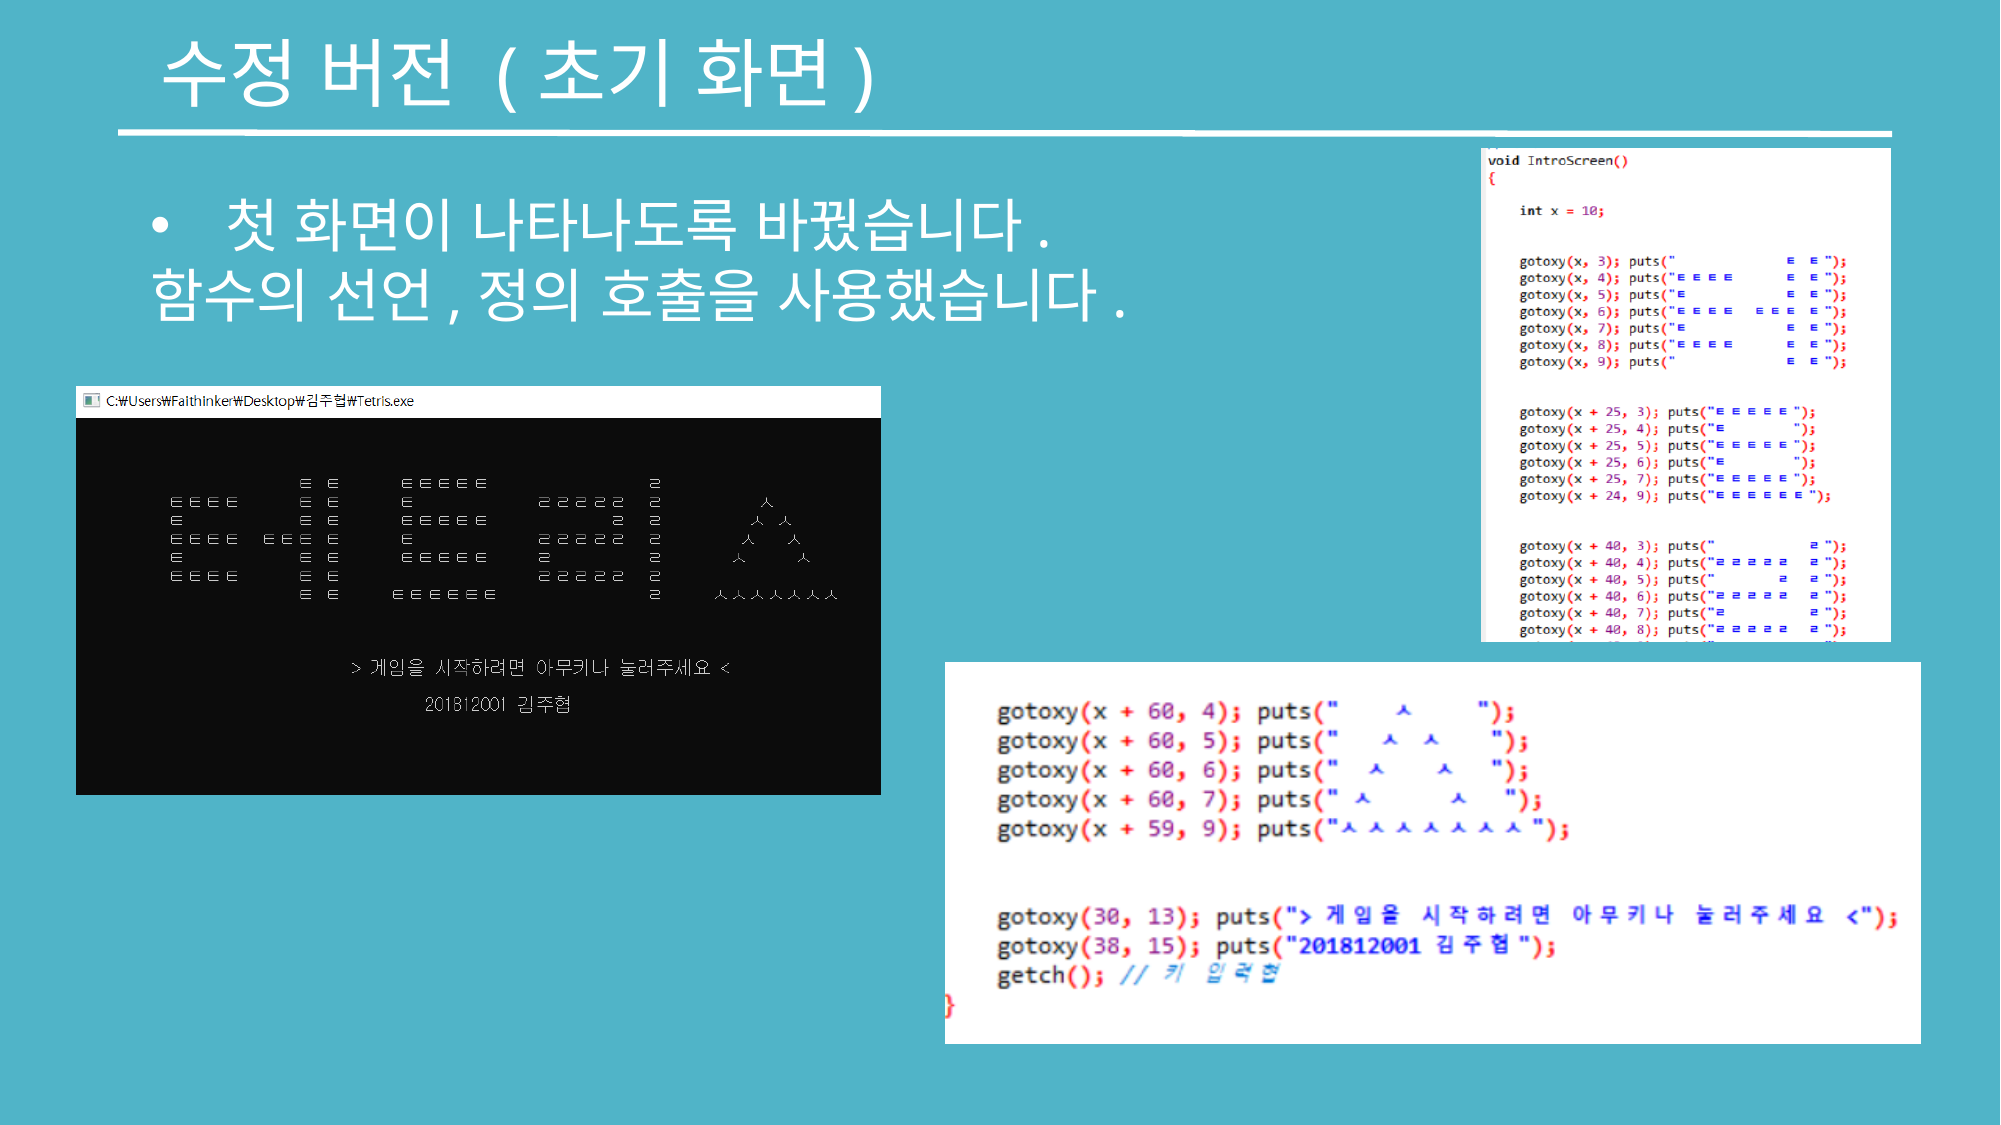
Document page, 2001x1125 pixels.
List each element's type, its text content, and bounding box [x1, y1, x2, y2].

text_box 첫 화면이 나타나도록 바꿨습니다. 함수의 선언,정의 호출을 사용했습니다. [135, 182, 1143, 337]
text_box 수정 버전 (초기 화면) [145, 18, 890, 124]
picture [76, 386, 881, 795]
picture [944, 662, 1921, 1045]
picture [1481, 148, 1892, 643]
